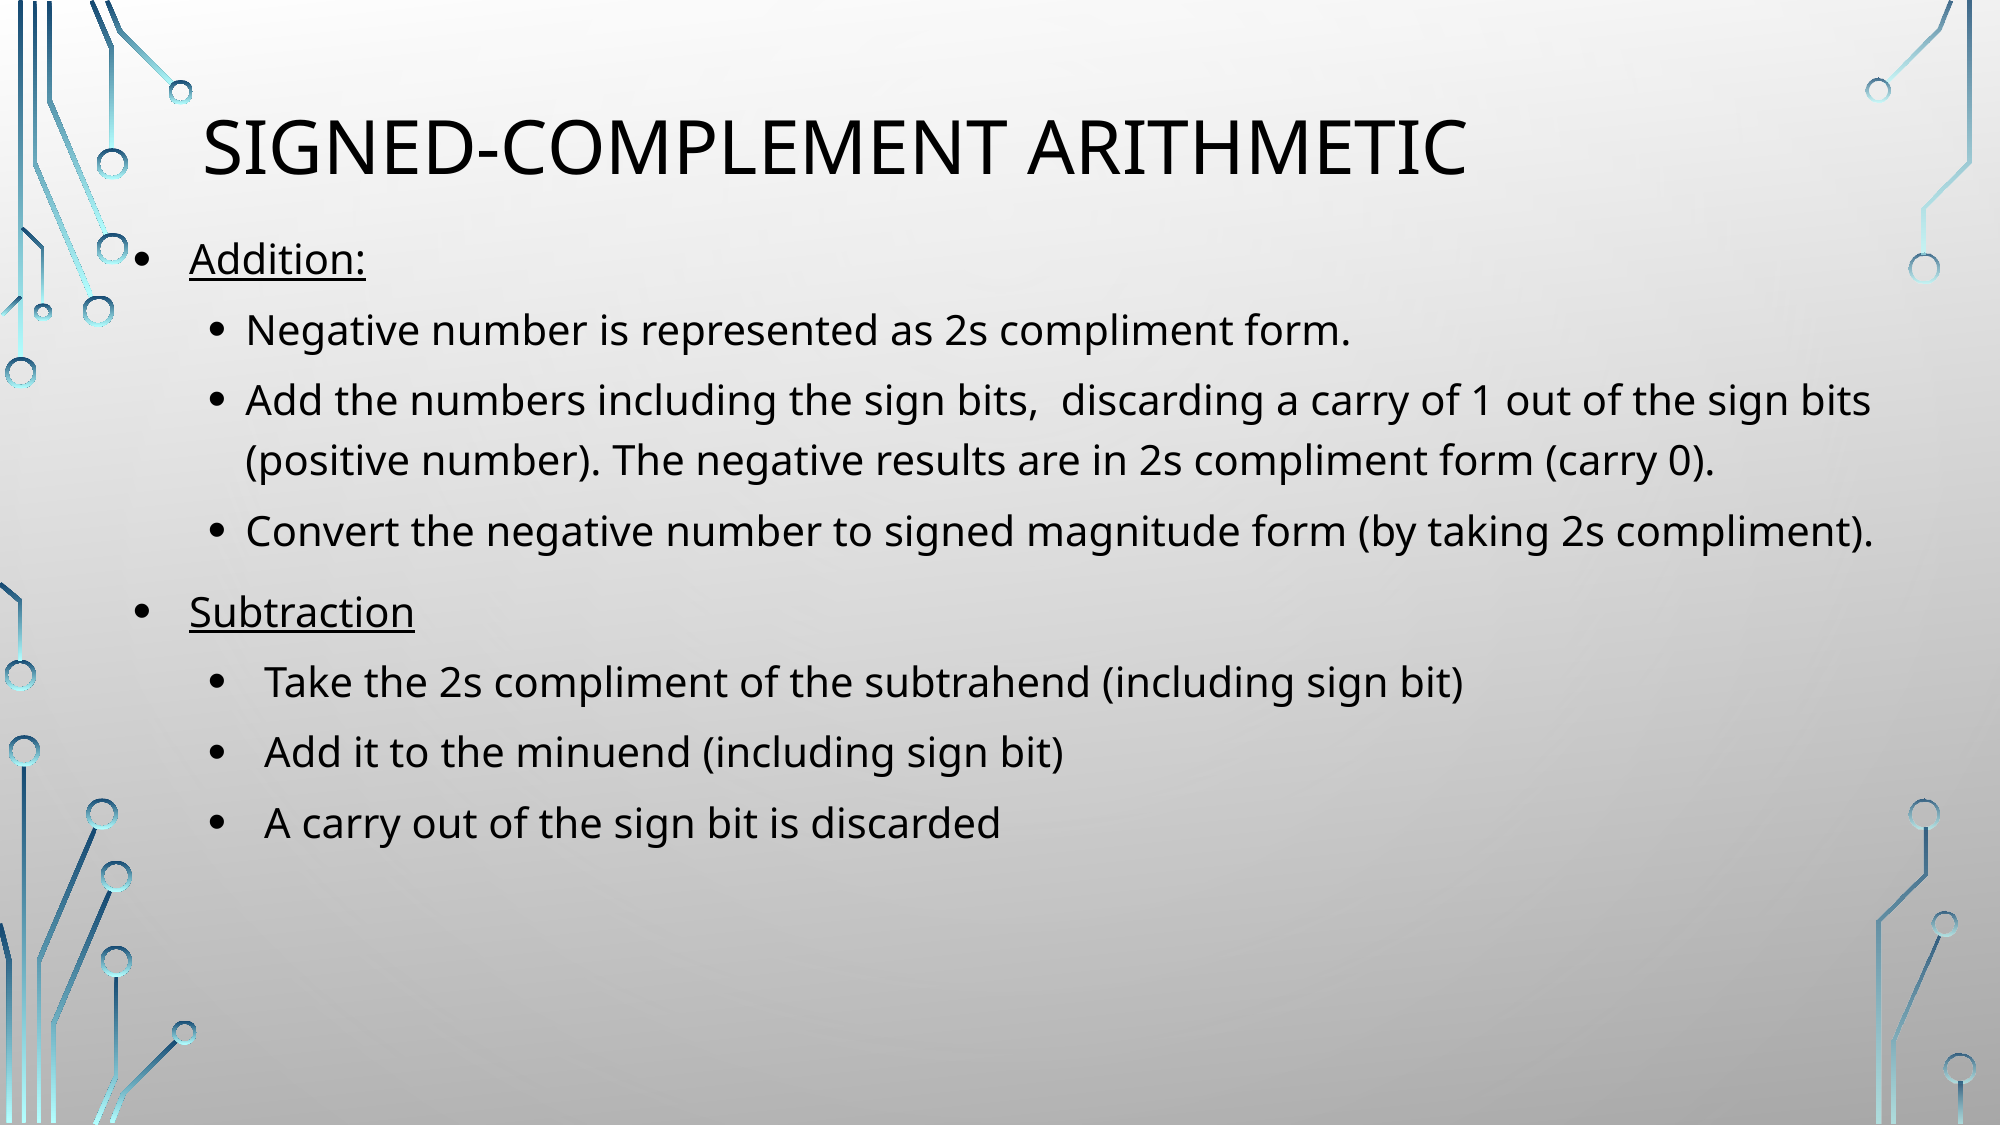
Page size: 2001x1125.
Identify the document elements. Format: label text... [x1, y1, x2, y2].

title Signed-Complement Arithmetic [187, 29, 1813, 215]
text_box Addition: Negative number is represented as 2s compliment form. Add the numbers including the sign bits, discarding a carry of 1 out of the sign bits (positive number). The negative results are in 2s compliment form (carry 0). Convert the negative number to signed magnitude form (by taking 2s compliment). Subtraction Take the 2s compliment of the subtrahend (including sign bit) Add it to the minuend (including sign bit) A carry out of the sign bit is discarded [117, 215, 1959, 1041]
